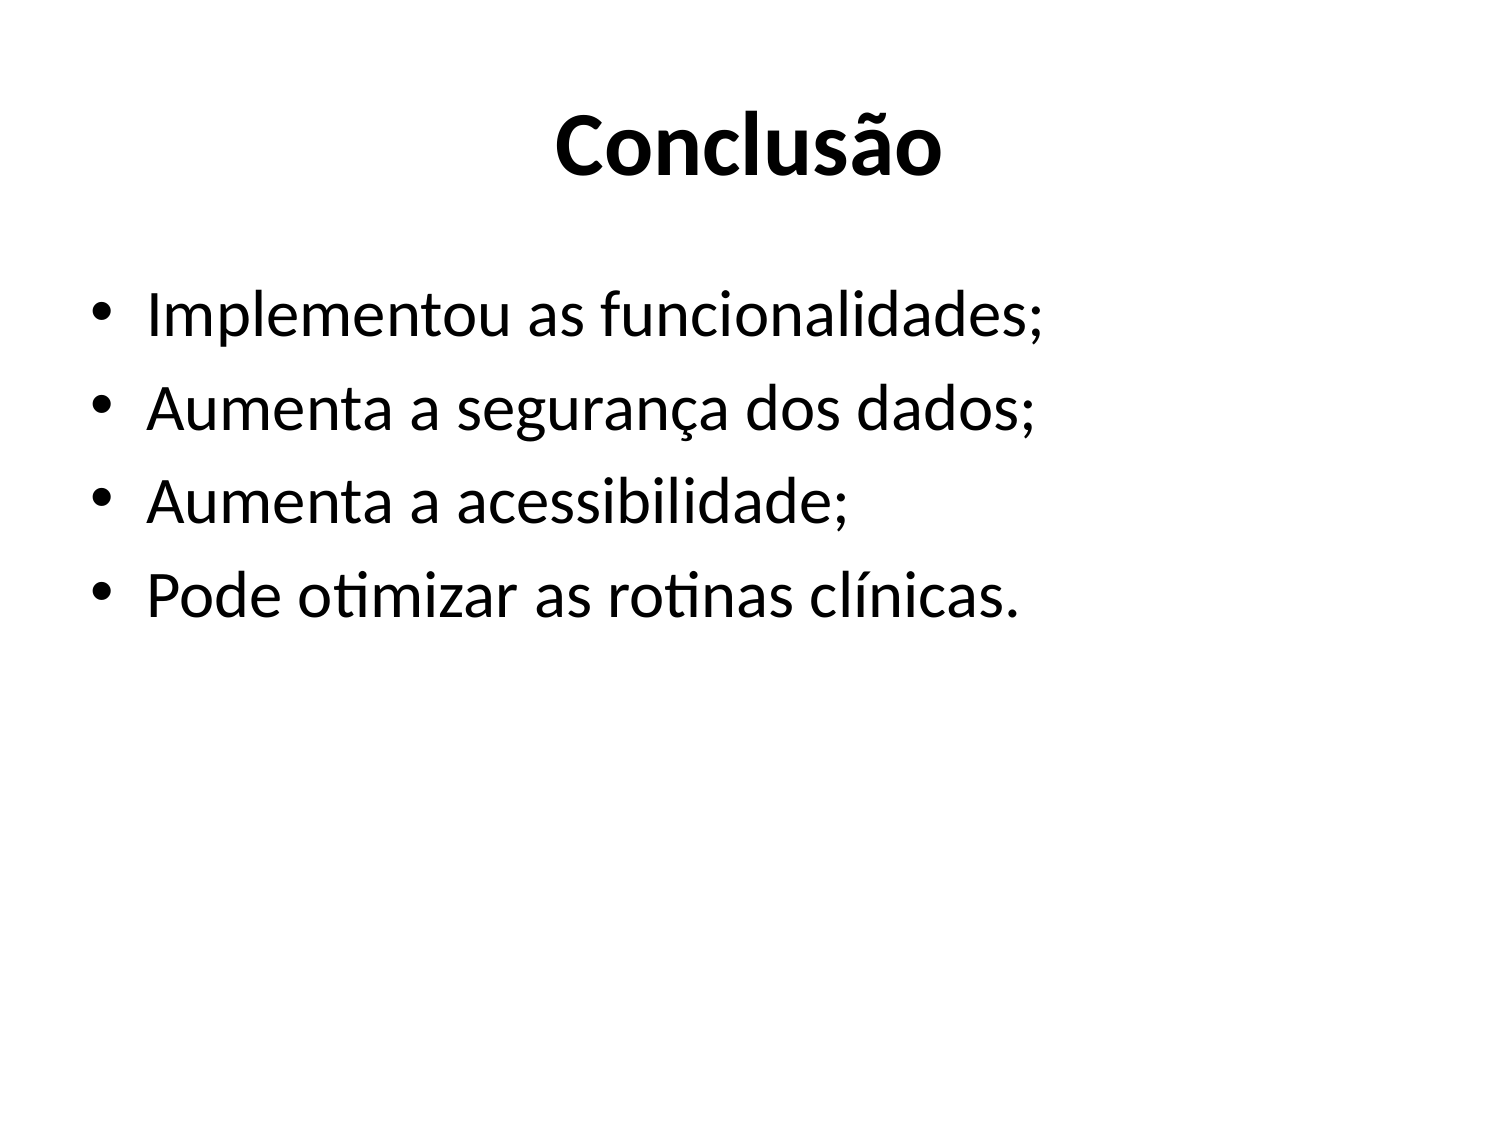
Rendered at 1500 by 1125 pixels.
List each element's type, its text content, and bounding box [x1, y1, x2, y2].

title Conclusão [75, 45, 1425, 233]
list Implementou as funcionalidades; Aumenta a segurança dos dados; Aumenta a acessibilidade; Pode otimizar as rotinas clínicas. [75, 262, 1425, 1005]
